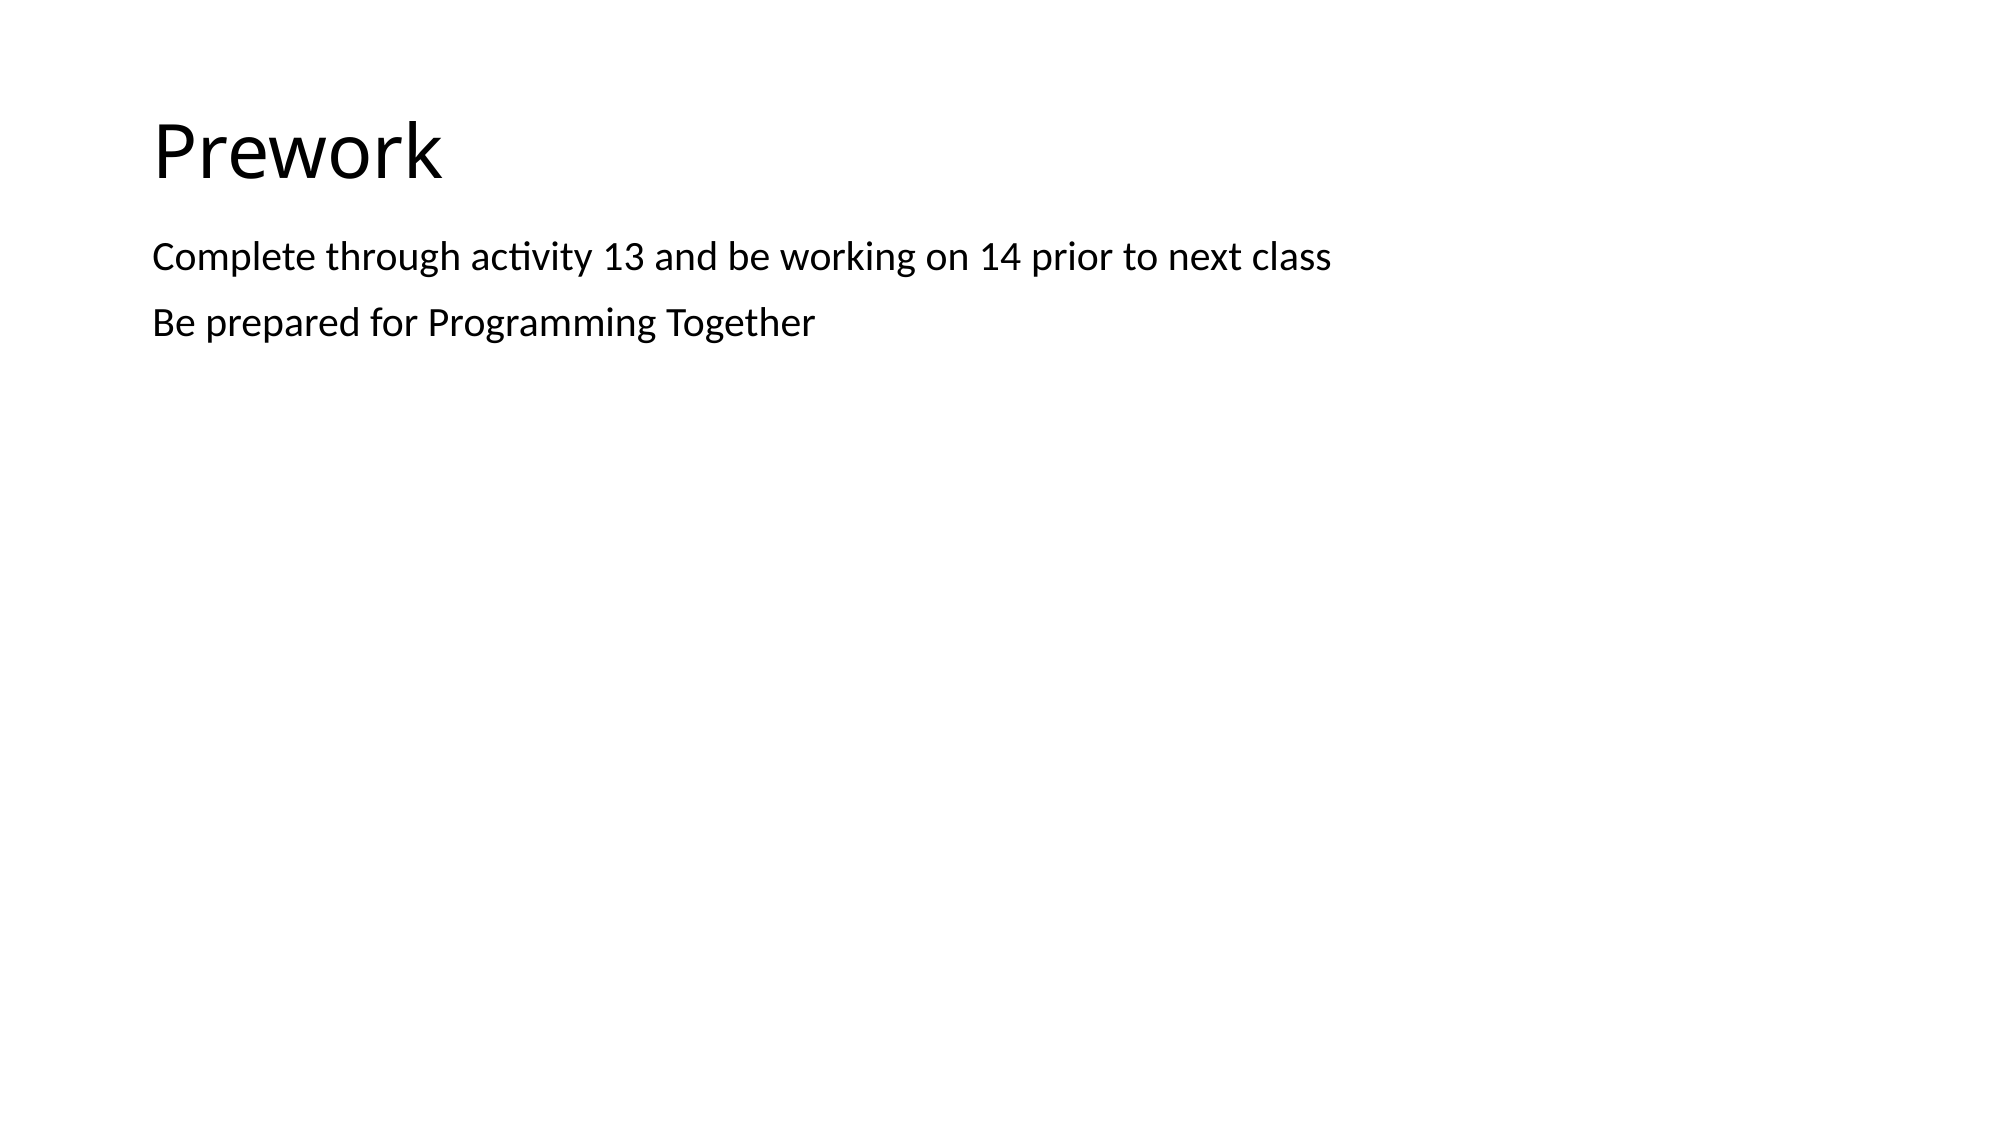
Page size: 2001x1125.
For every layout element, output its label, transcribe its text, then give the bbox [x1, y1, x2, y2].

list Complete through activity 13 and be working on 14 prior to next class Be prepared for Programming Together [137, 226, 1863, 1032]
title Prework [137, 92, 1863, 215]
